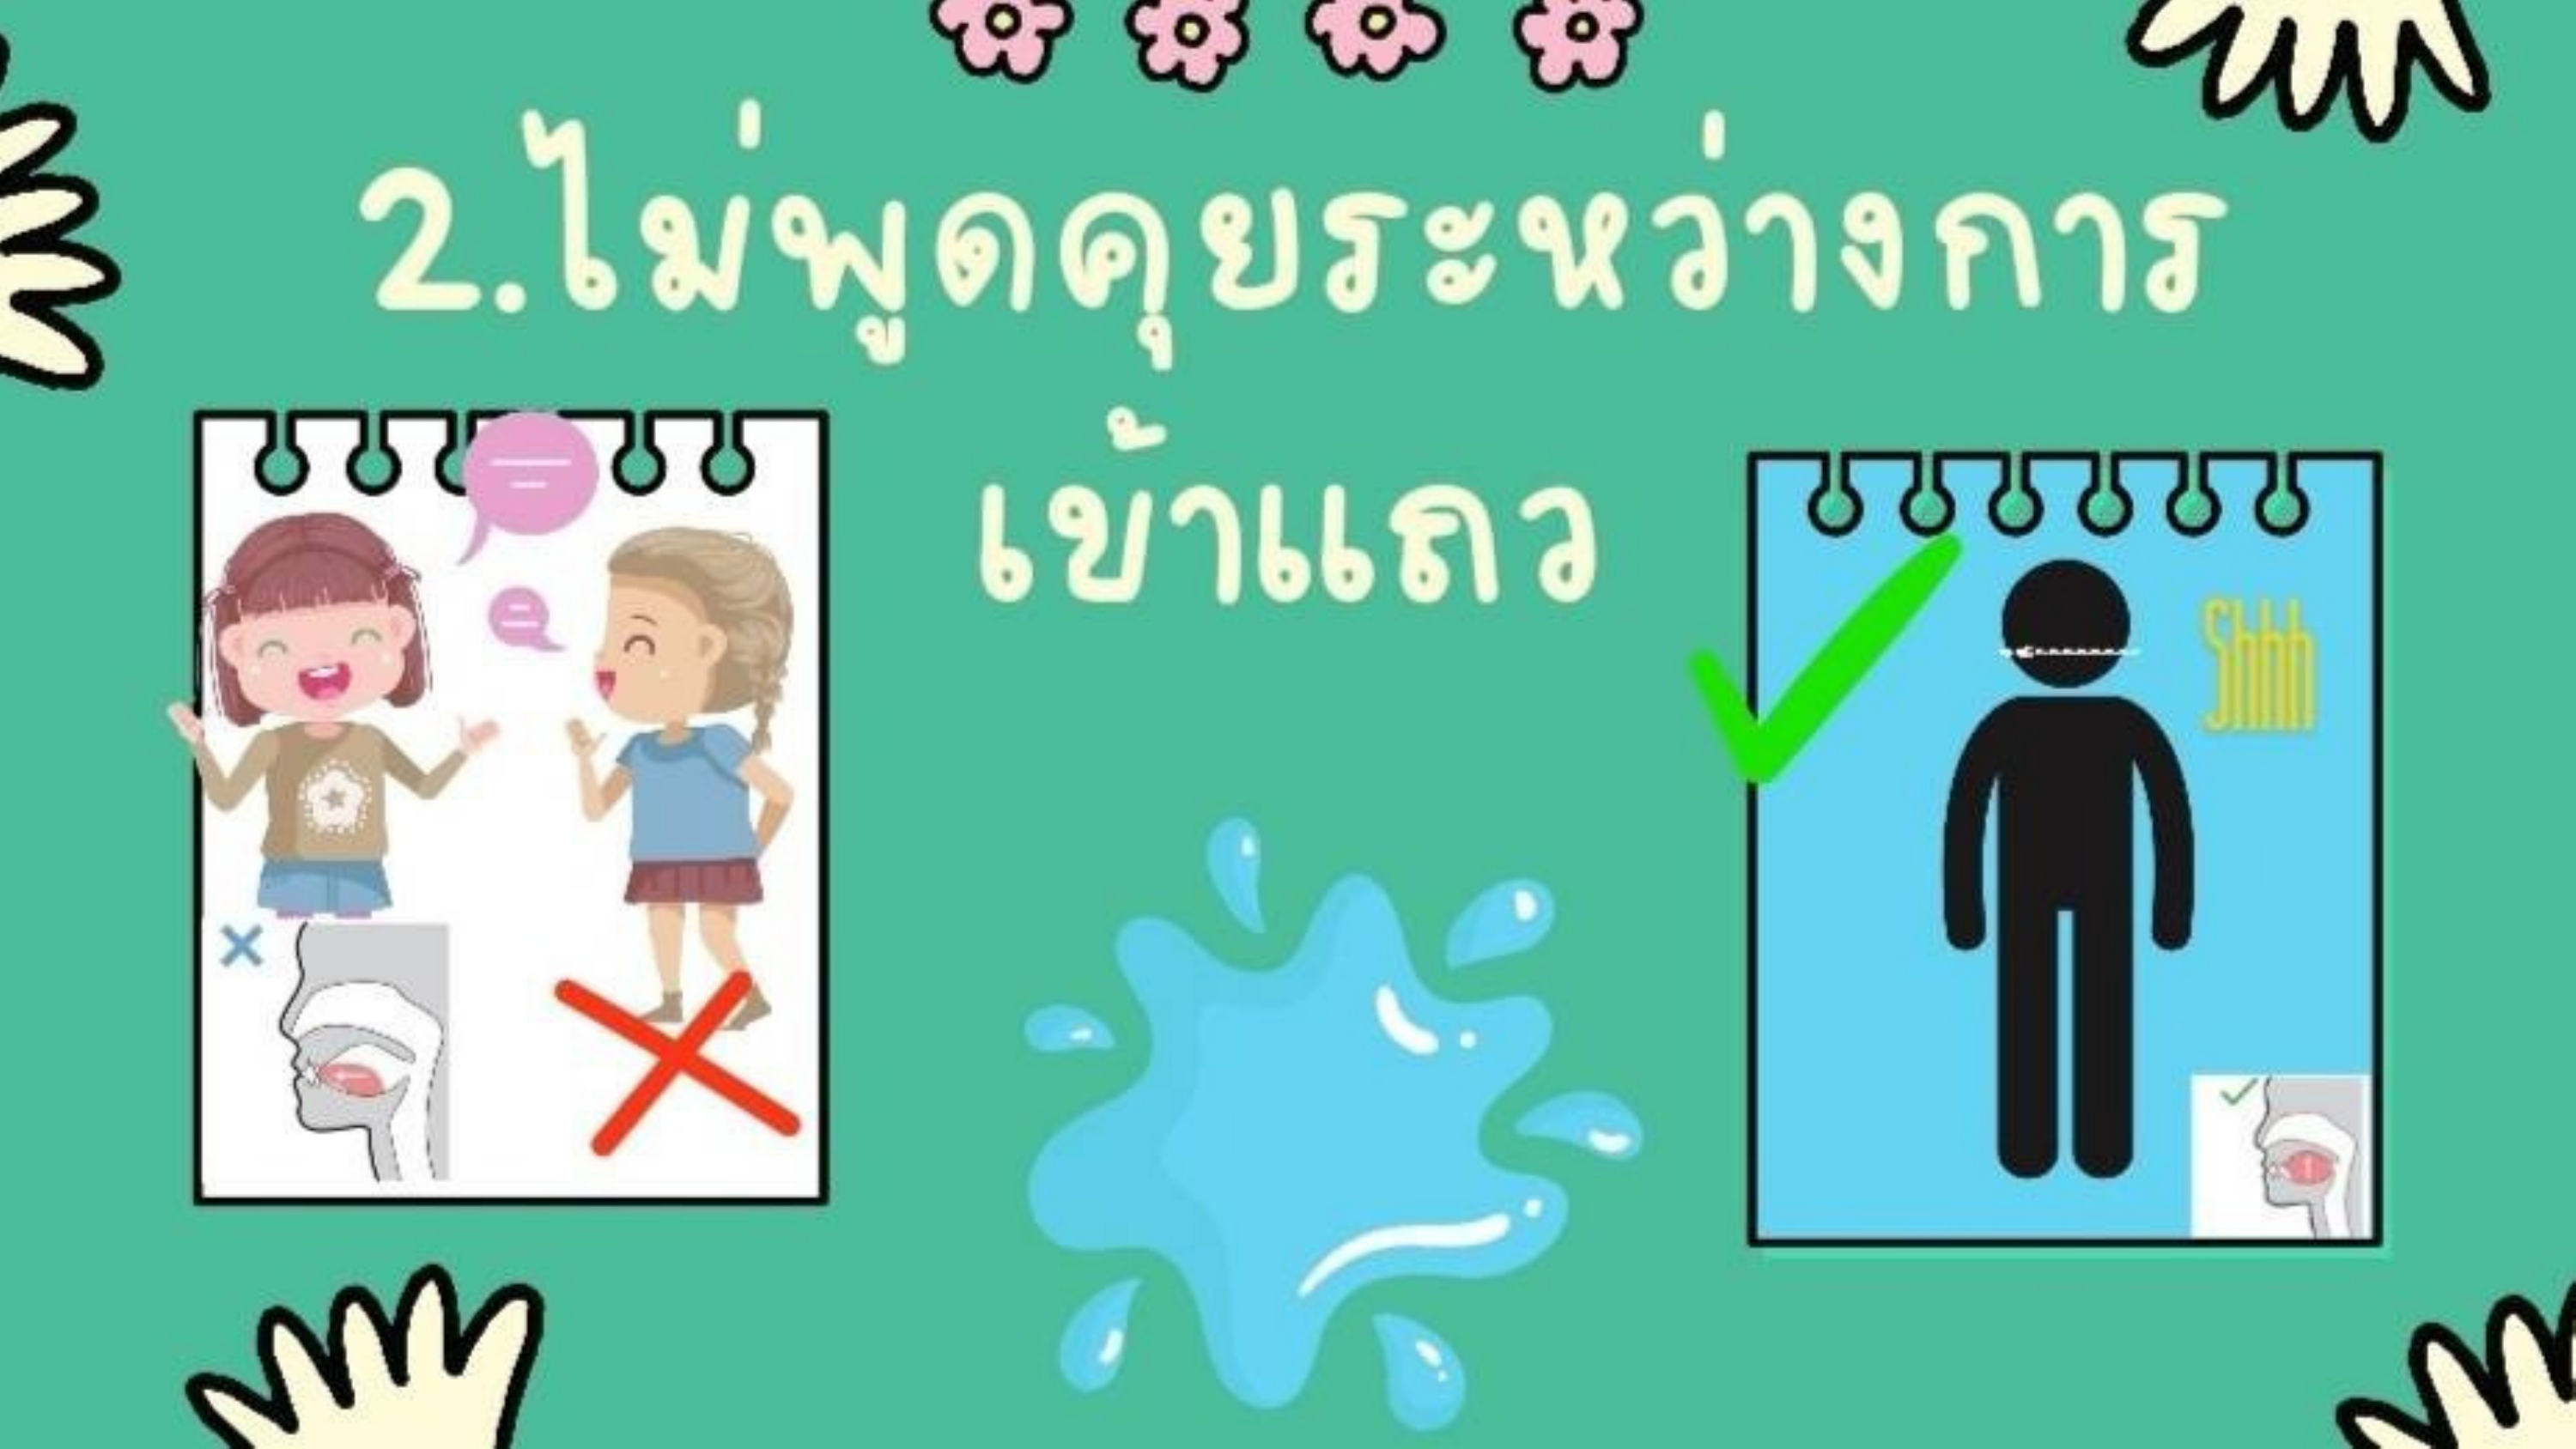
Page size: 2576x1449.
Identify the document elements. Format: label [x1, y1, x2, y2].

text_box [0, 0, 2576, 1449]
